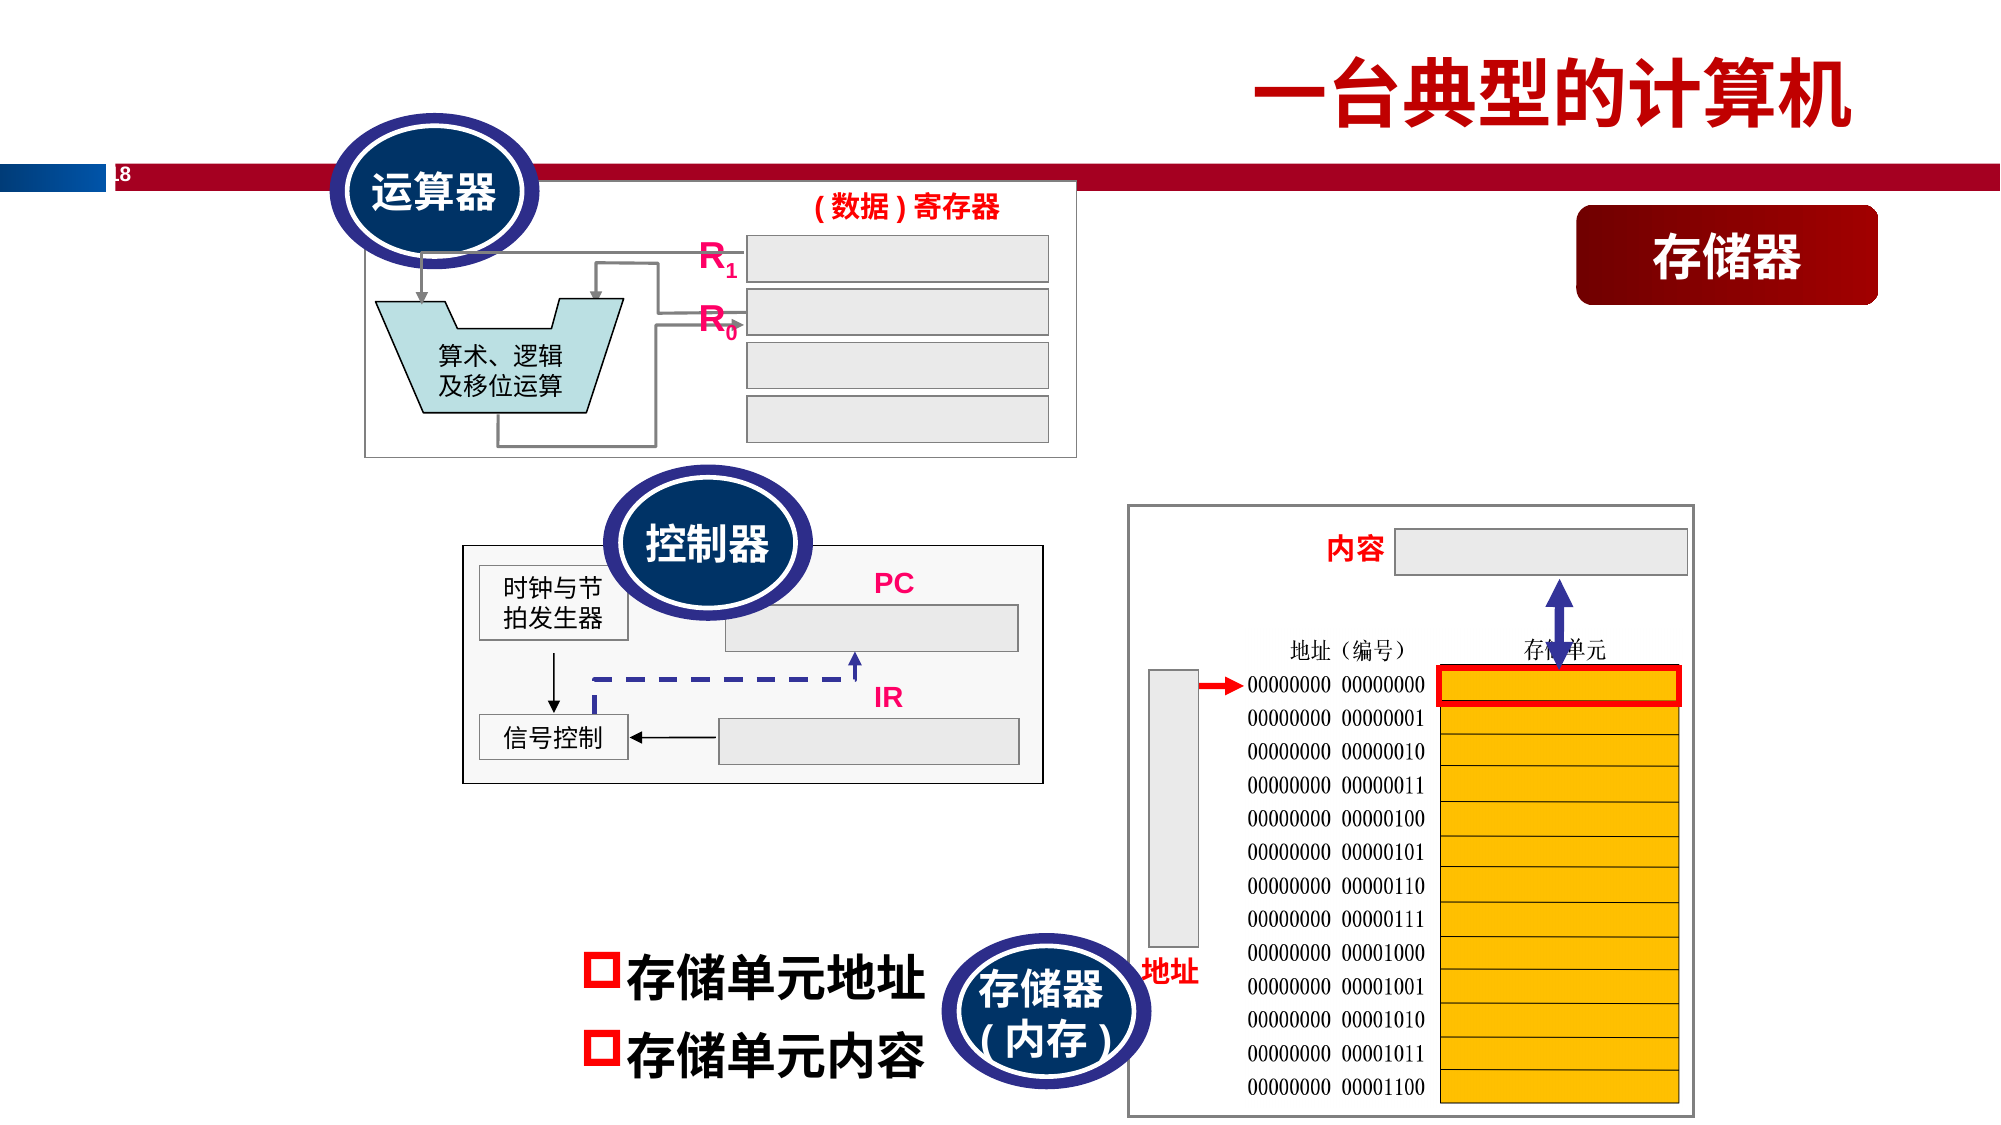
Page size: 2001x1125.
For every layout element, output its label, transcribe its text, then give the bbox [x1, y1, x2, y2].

text_box [1553, 578, 1566, 628]
text_box [718, 718, 1020, 765]
text_box (数据)寄存器 [799, 180, 1018, 231]
text_box [1395, 528, 1688, 576]
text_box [329, 112, 540, 270]
text_box [547, 653, 561, 713]
text_box [747, 396, 1049, 443]
text_box PC [859, 556, 930, 607]
text_box [415, 252, 745, 298]
text_box 存储单元地址 存储单元内容 [564, 921, 942, 1092]
text_box [594, 651, 862, 714]
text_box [603, 464, 813, 621]
text_box [497, 324, 683, 447]
text_box 地址 [1152, 946, 1215, 996]
text_box 时钟与节拍发生器 [479, 565, 629, 641]
text_box 信号控制 [479, 714, 629, 760]
text_box R1 [683, 223, 753, 290]
text_box [589, 267, 683, 314]
text_box [629, 731, 716, 744]
text_box [462, 545, 1044, 784]
text_box [1128, 505, 1694, 1117]
picture [1242, 628, 1683, 1108]
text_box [941, 932, 1152, 1090]
text_box R0 [683, 290, 753, 353]
text_box [1199, 679, 1242, 693]
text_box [375, 298, 624, 413]
text_box [725, 605, 1018, 652]
text_box [1148, 669, 1199, 946]
text_box [364, 181, 1077, 458]
text_box [747, 342, 1049, 389]
text_box IR [859, 670, 919, 721]
text_box [753, 289, 1049, 336]
text_box 存储器 [1575, 203, 1880, 307]
text_box 一台典型的计算机 [116, 29, 1867, 155]
text_box [753, 235, 1049, 282]
text_box 内容 [1311, 523, 1401, 574]
